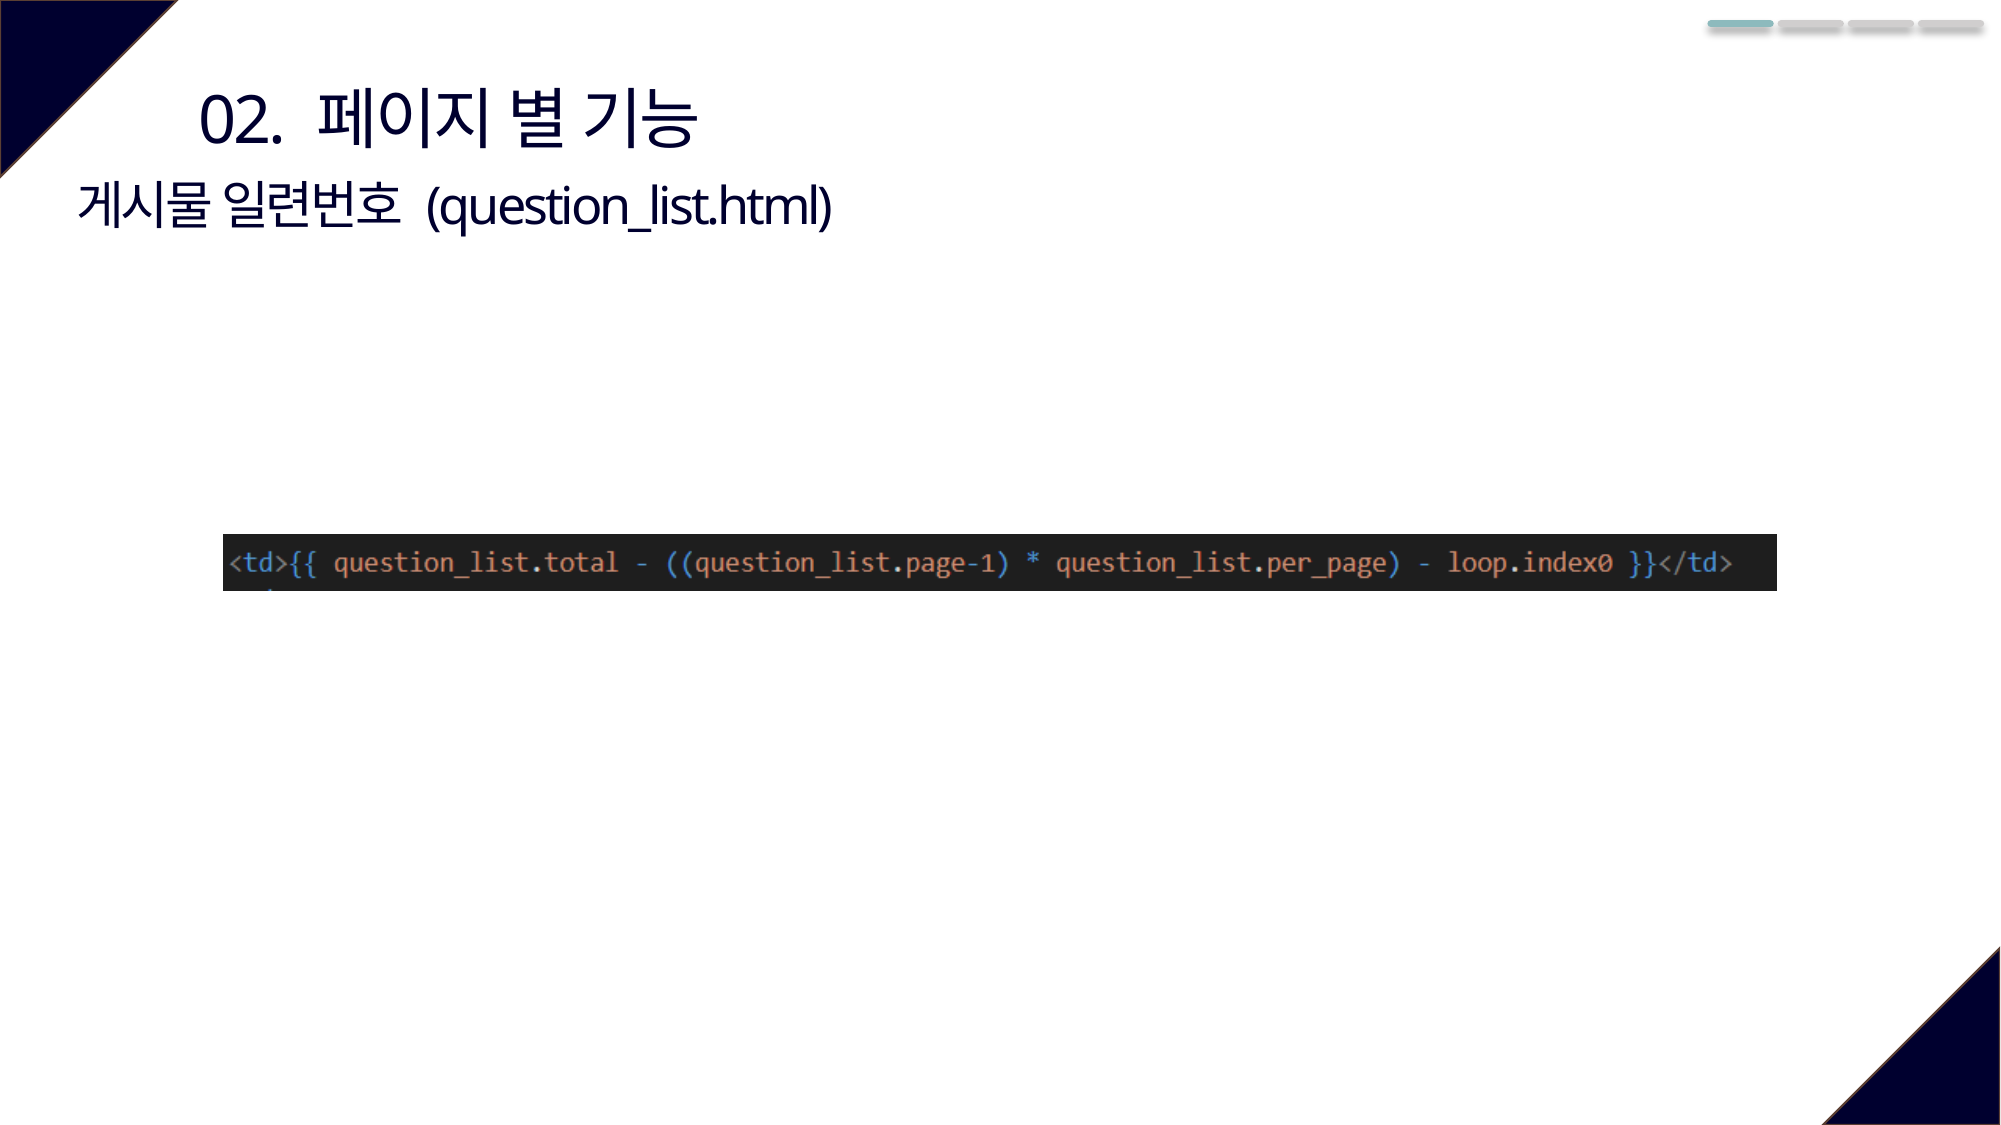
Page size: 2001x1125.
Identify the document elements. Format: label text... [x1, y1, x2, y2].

picture [223, 534, 1777, 591]
text_box 게시물 일련번호 (question_list.html) [61, 165, 849, 243]
text_box 02. 페이지 별 기능 [183, 69, 717, 164]
